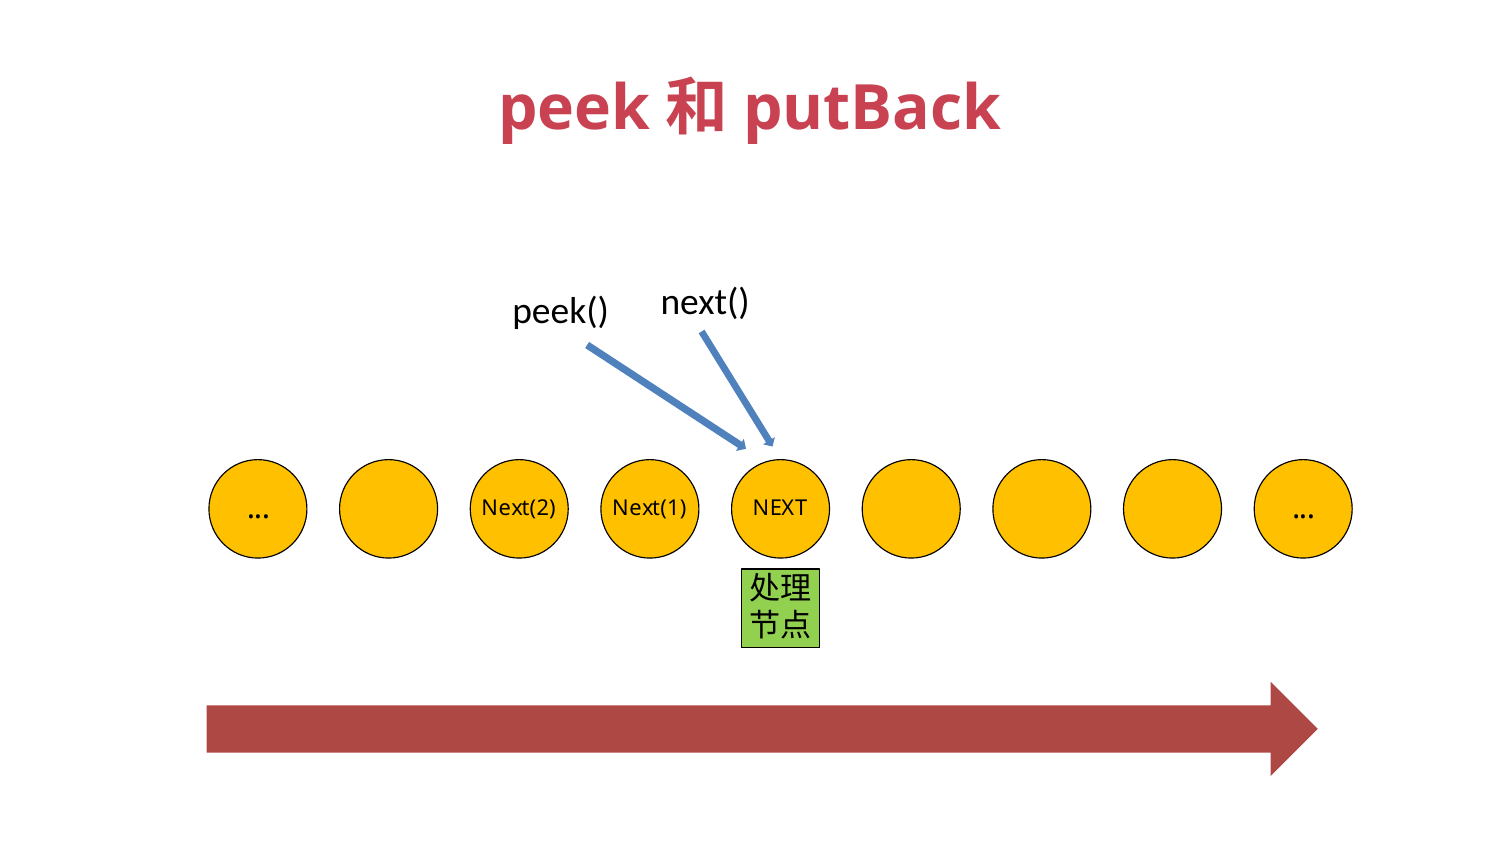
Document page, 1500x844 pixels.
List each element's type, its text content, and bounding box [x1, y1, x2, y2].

text_box next() [645, 269, 765, 330]
text_box [206, 681, 1318, 777]
picture [206, 457, 1354, 660]
text_box peek() [497, 278, 624, 338]
text_box [698, 329, 775, 447]
title peek和putBack [74, 33, 1426, 175]
text_box [585, 341, 746, 451]
